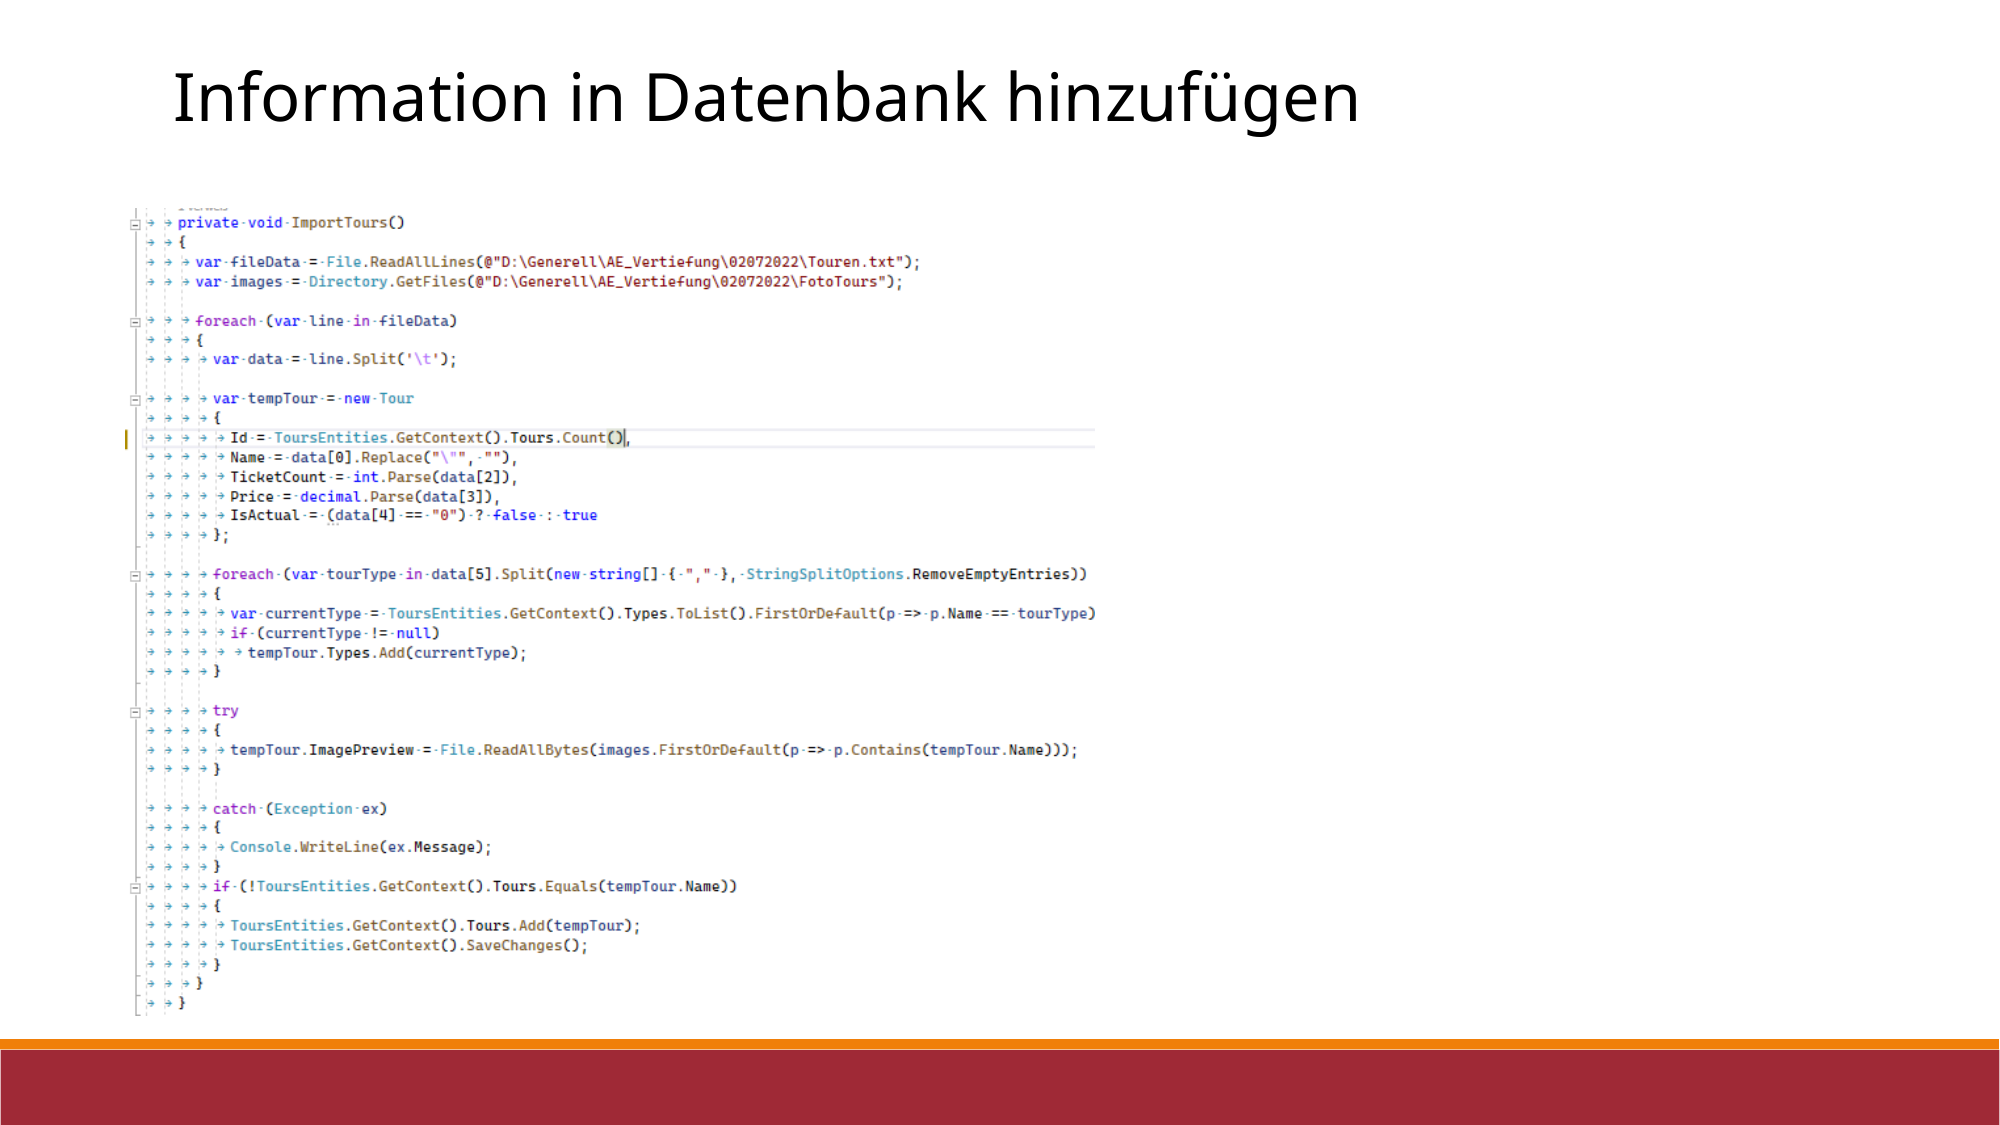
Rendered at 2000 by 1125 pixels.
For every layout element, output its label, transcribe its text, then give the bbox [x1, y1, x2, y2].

picture [125, 207, 1095, 1016]
text_box Information in Datenbank hinzufügen [158, 47, 1792, 142]
